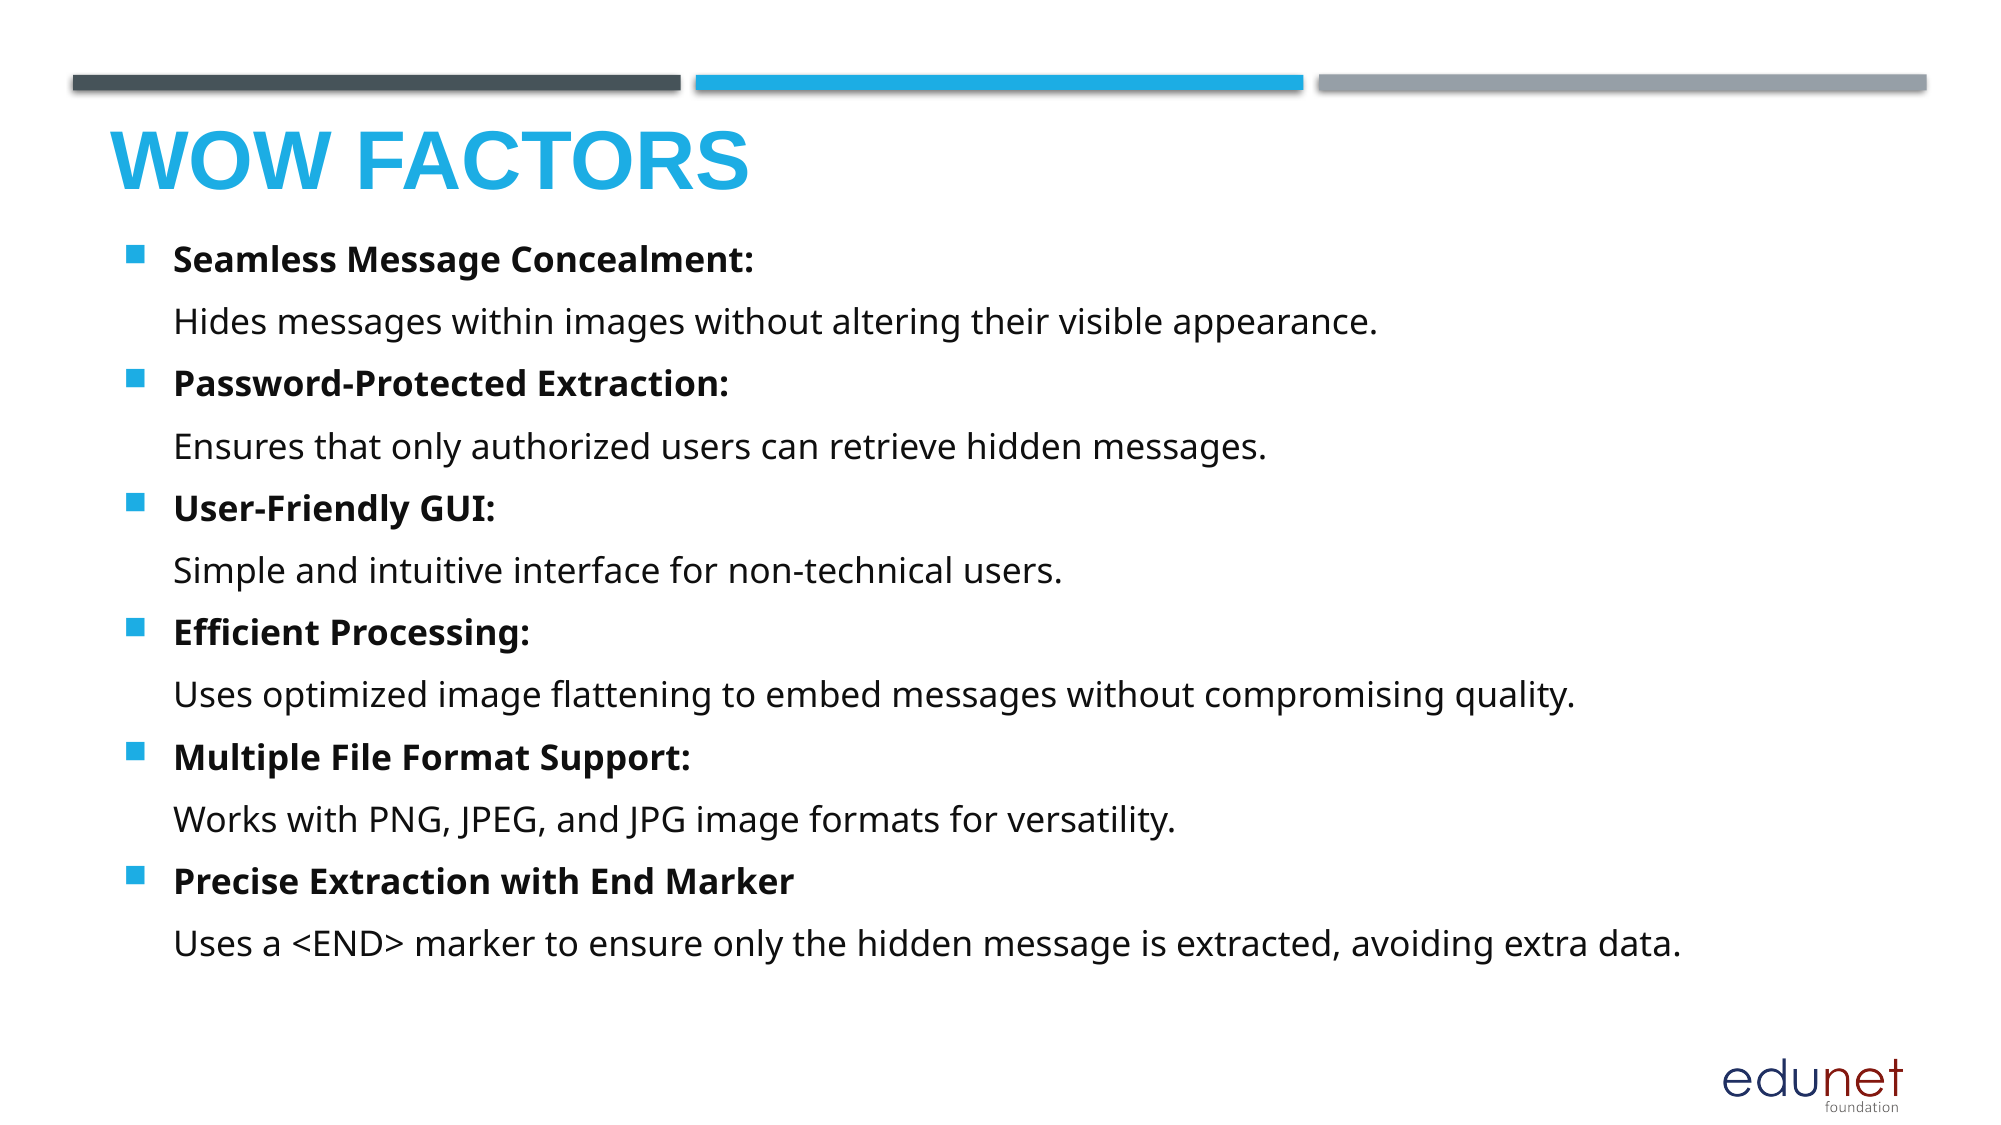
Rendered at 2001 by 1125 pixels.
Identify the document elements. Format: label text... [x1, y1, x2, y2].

title Wow factors [95, 126, 1905, 214]
list Seamless Message Concealment: Hides messages within images without altering their visible appearance. Password-Protected Extraction: Ensures that only authorized users can retrieve hidden messages. User-Friendly GUI: Simple and intuitive interface for non-technical users. Efficient Processing: Uses optimized image flattening to embed messages without compromising quality. Multiple File Format Support: Works with PNG, JPEG, and JPG image formats for versatility. Precise Extraction with End Marker Uses a <END> marker to ensure only the hidden message is extracted, avoiding extra data. [54, 220, 1946, 1099]
picture [1719, 1099, 1905, 1116]
